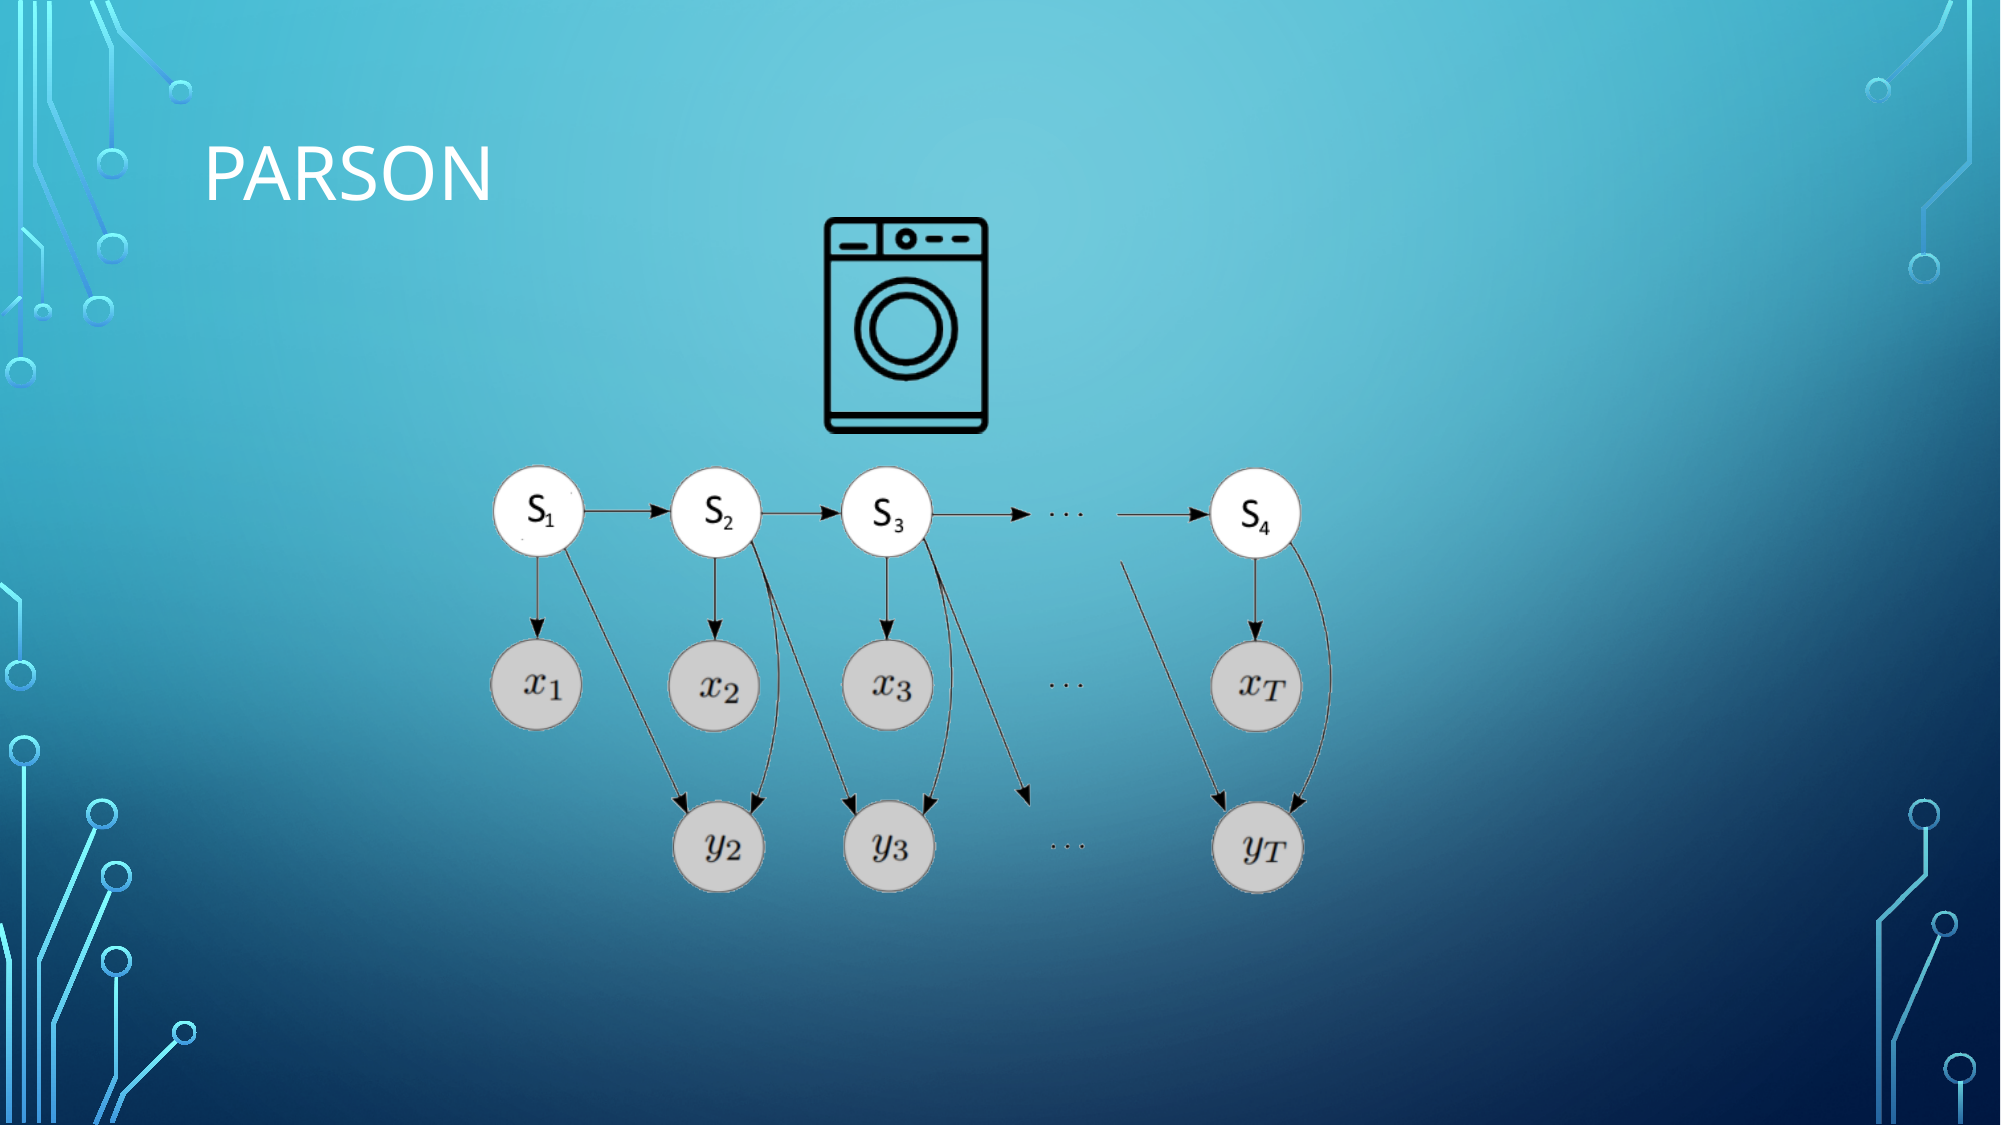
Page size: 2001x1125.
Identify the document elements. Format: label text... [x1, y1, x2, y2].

picture [448, 217, 1364, 915]
title Parson [187, 101, 1813, 252]
